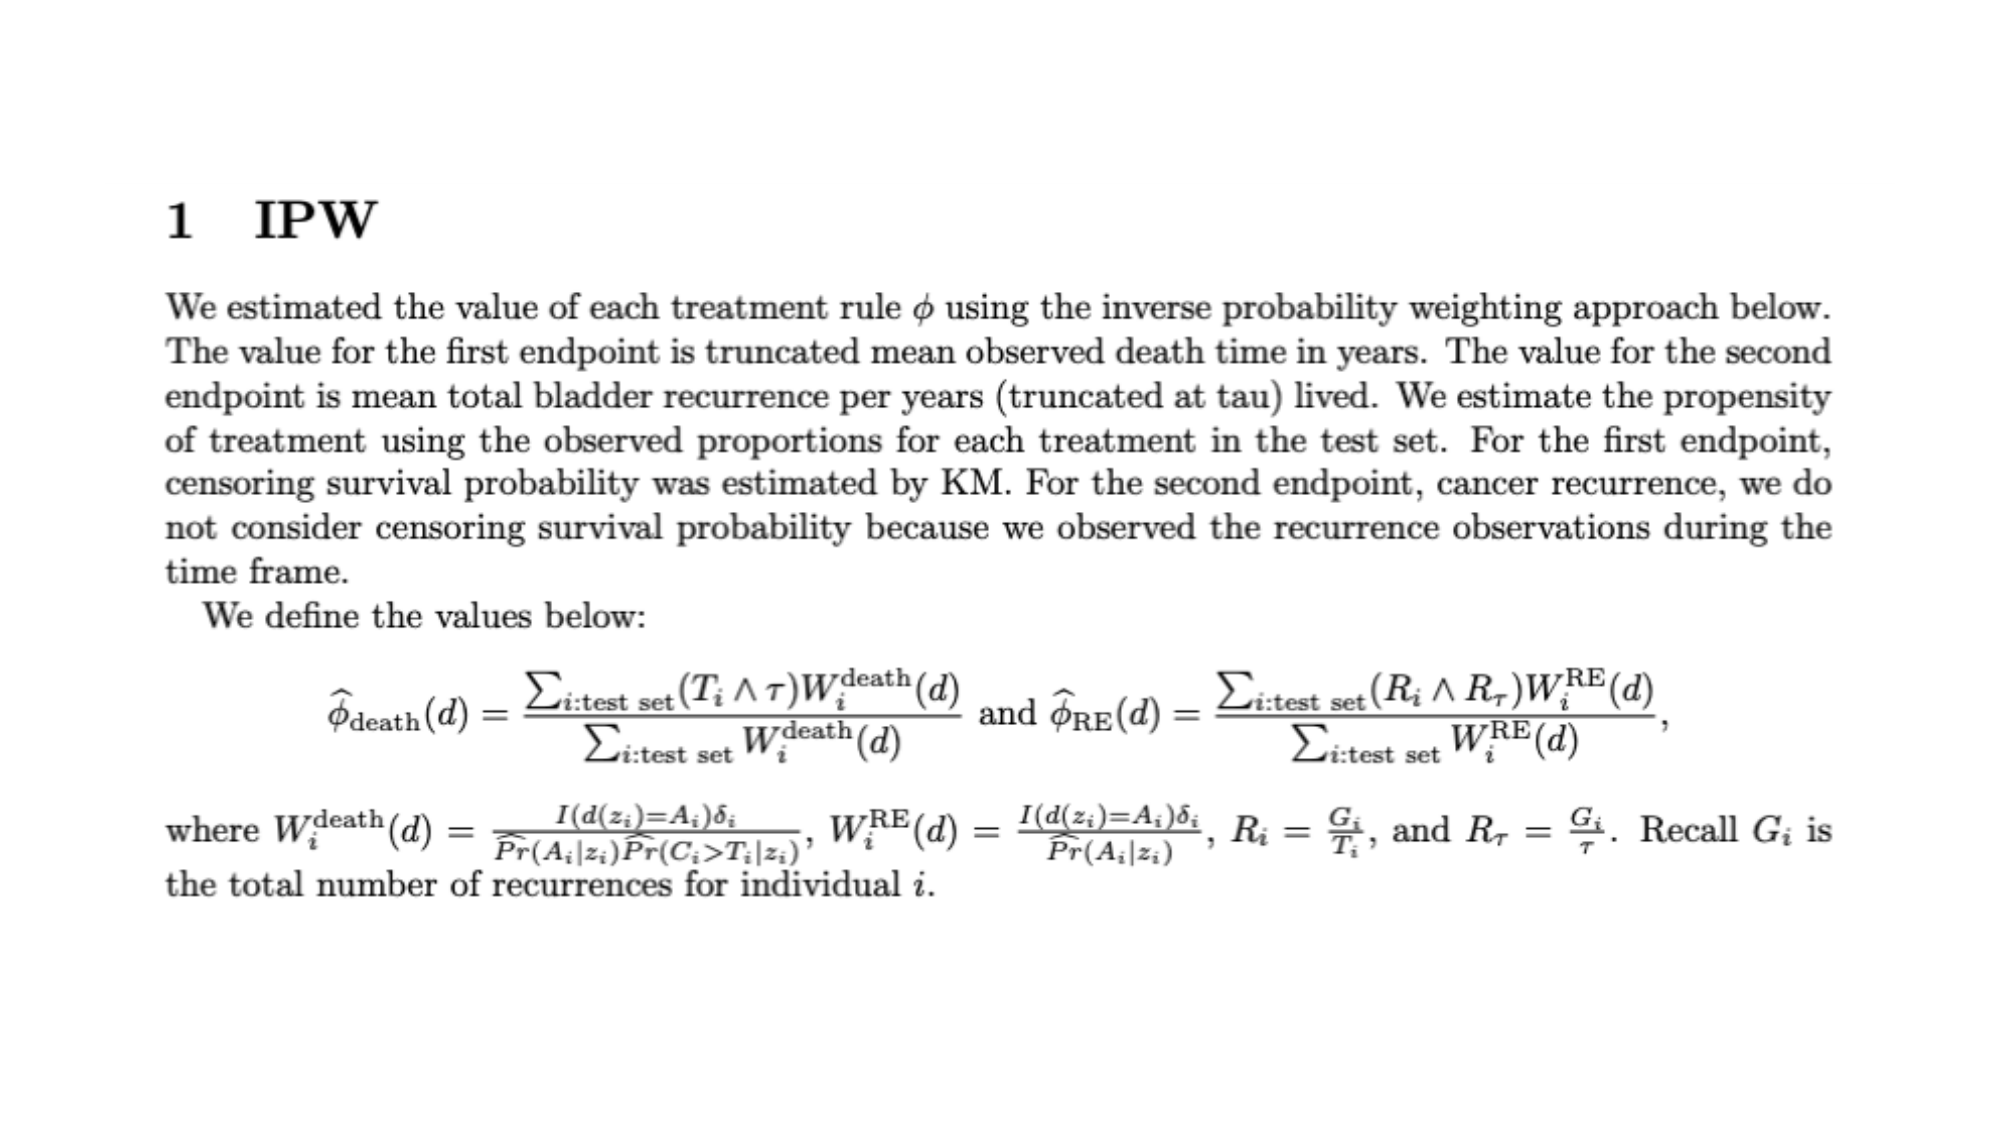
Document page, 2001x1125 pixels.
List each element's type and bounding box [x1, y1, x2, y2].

list [105, 182, 1895, 943]
